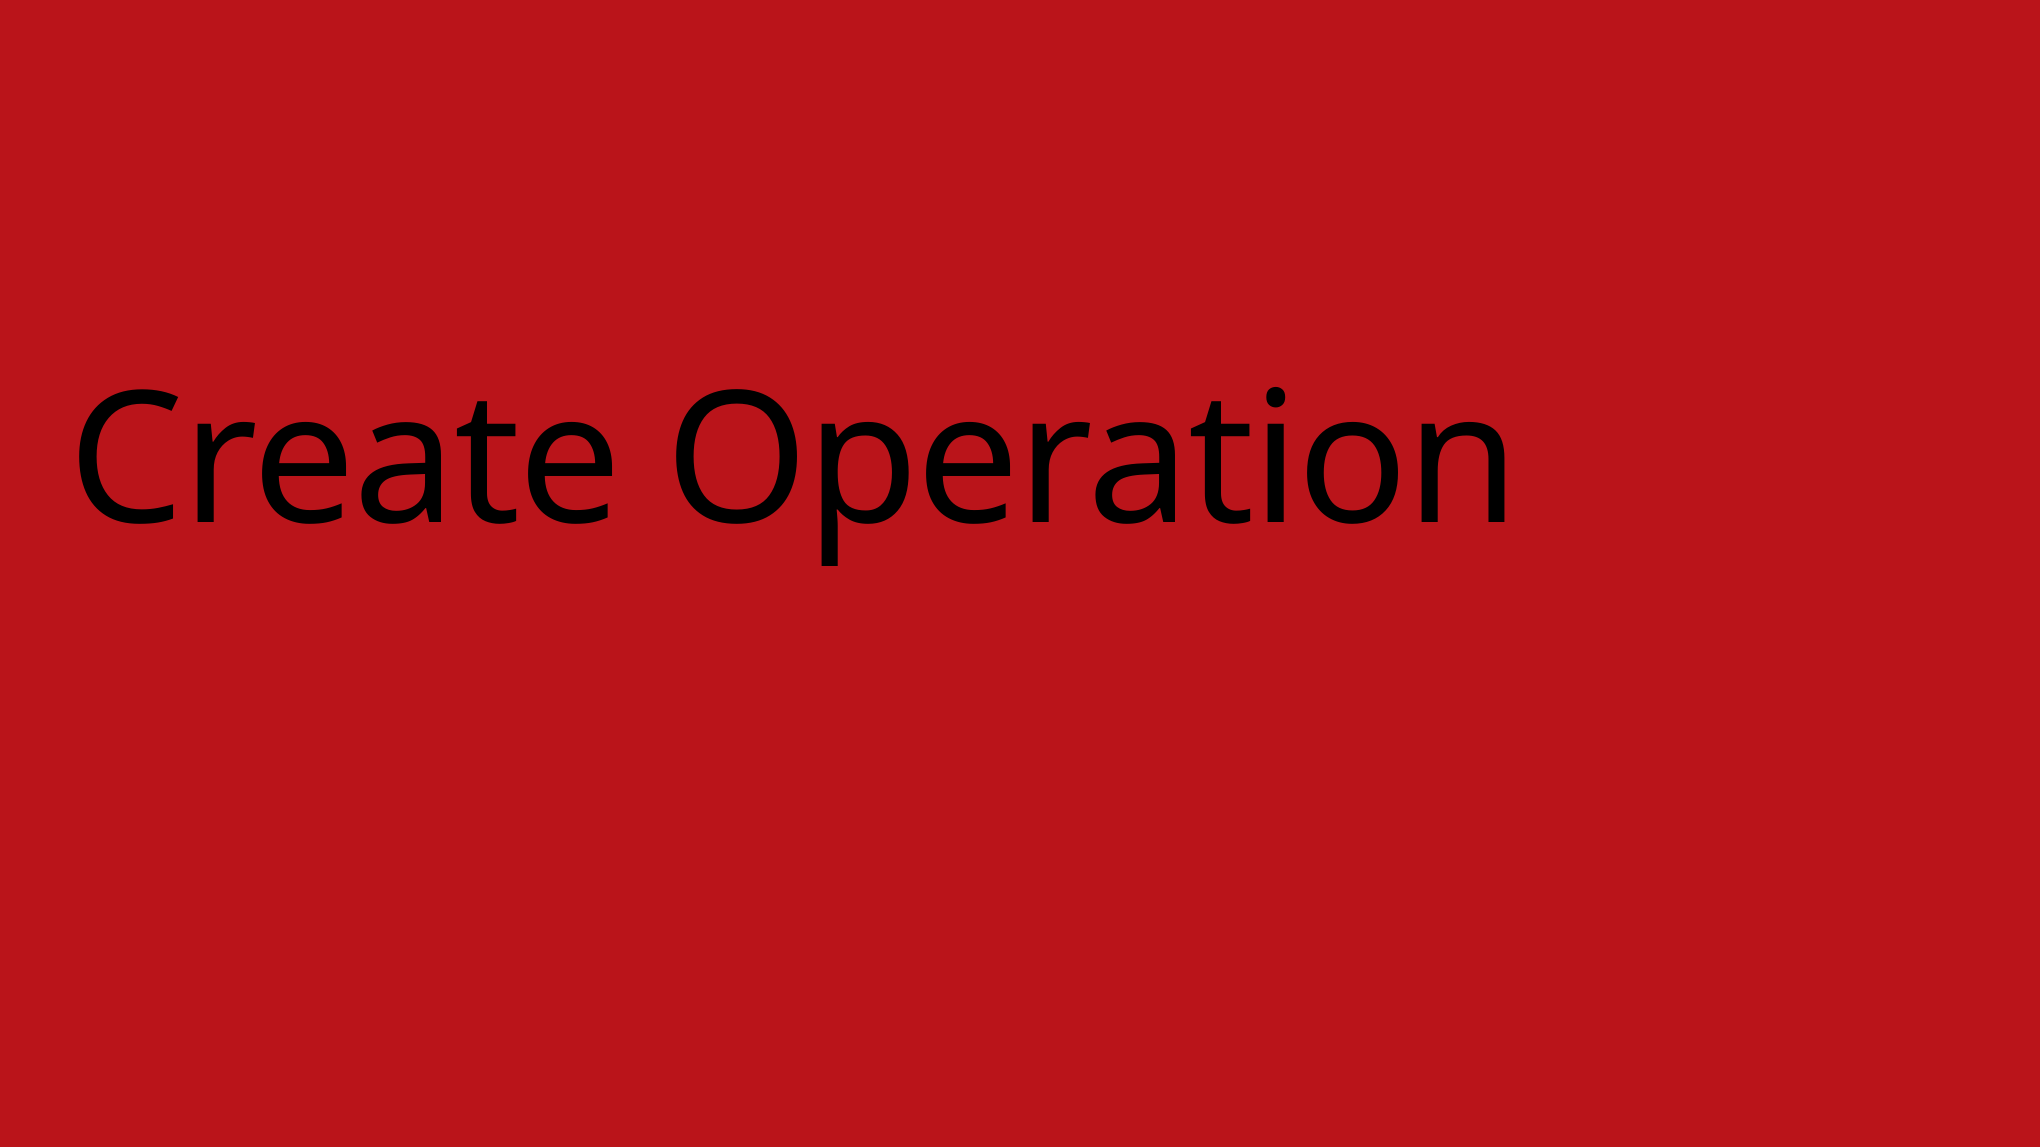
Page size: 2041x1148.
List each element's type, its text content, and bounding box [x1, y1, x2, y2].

title Create Operation [45, 348, 1996, 650]
